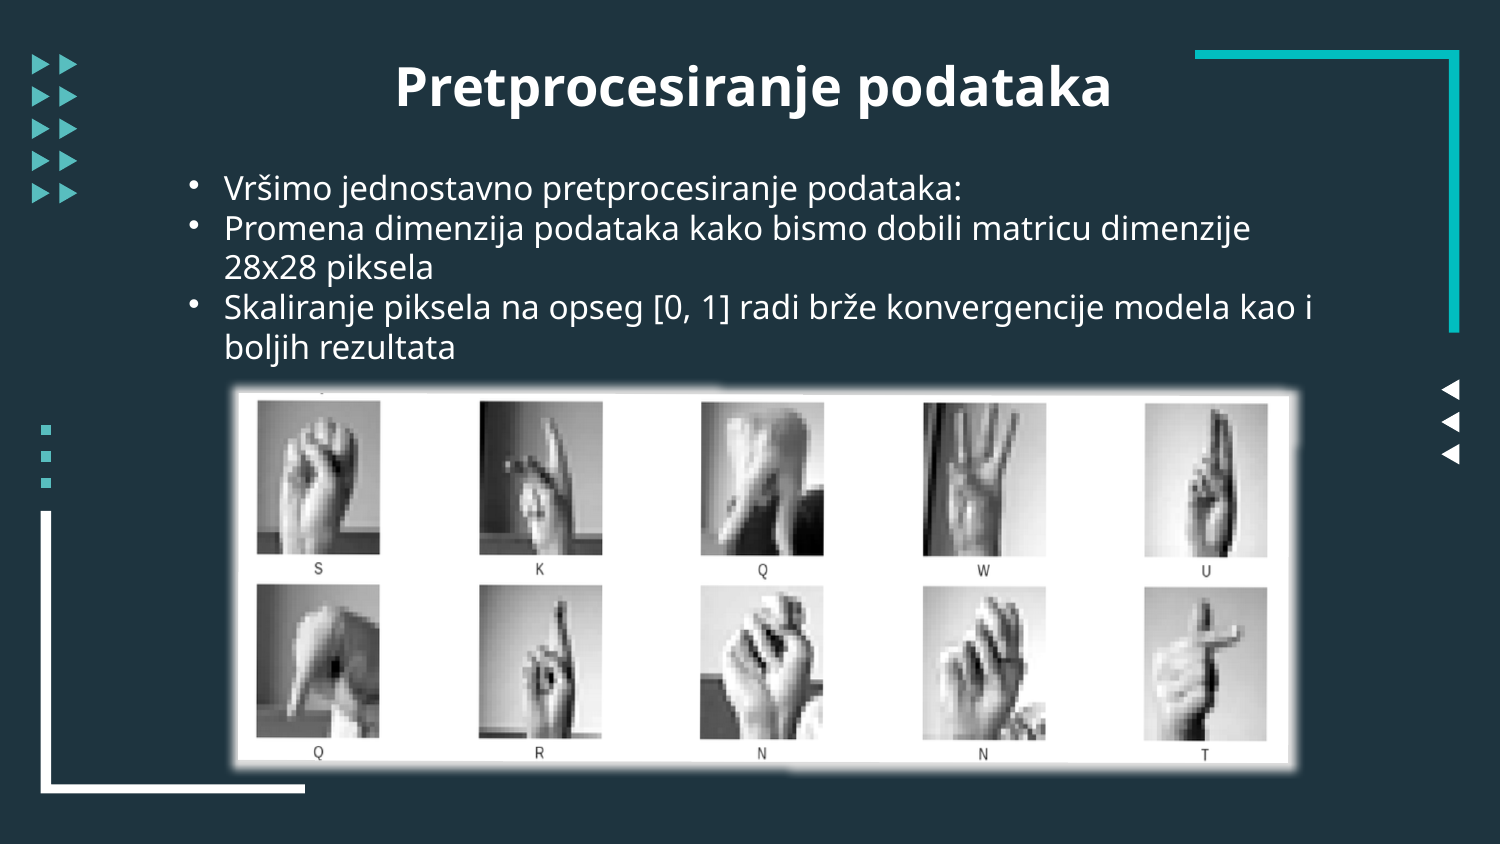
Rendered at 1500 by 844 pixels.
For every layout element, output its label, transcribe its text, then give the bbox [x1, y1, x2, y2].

text_box Pretprocesiranje podataka [121, 37, 1388, 152]
picture [238, 394, 1288, 763]
text_box Vršimo jednostavno pretprocesiranje podataka: Promena dimenzija podataka kako bismo dobili matricu dimenzije 28x28 piksela Skaliranje piksela na opseg [0, 1] radi brže konvergencije modela kao i boljih rezultata [150, 151, 1350, 413]
